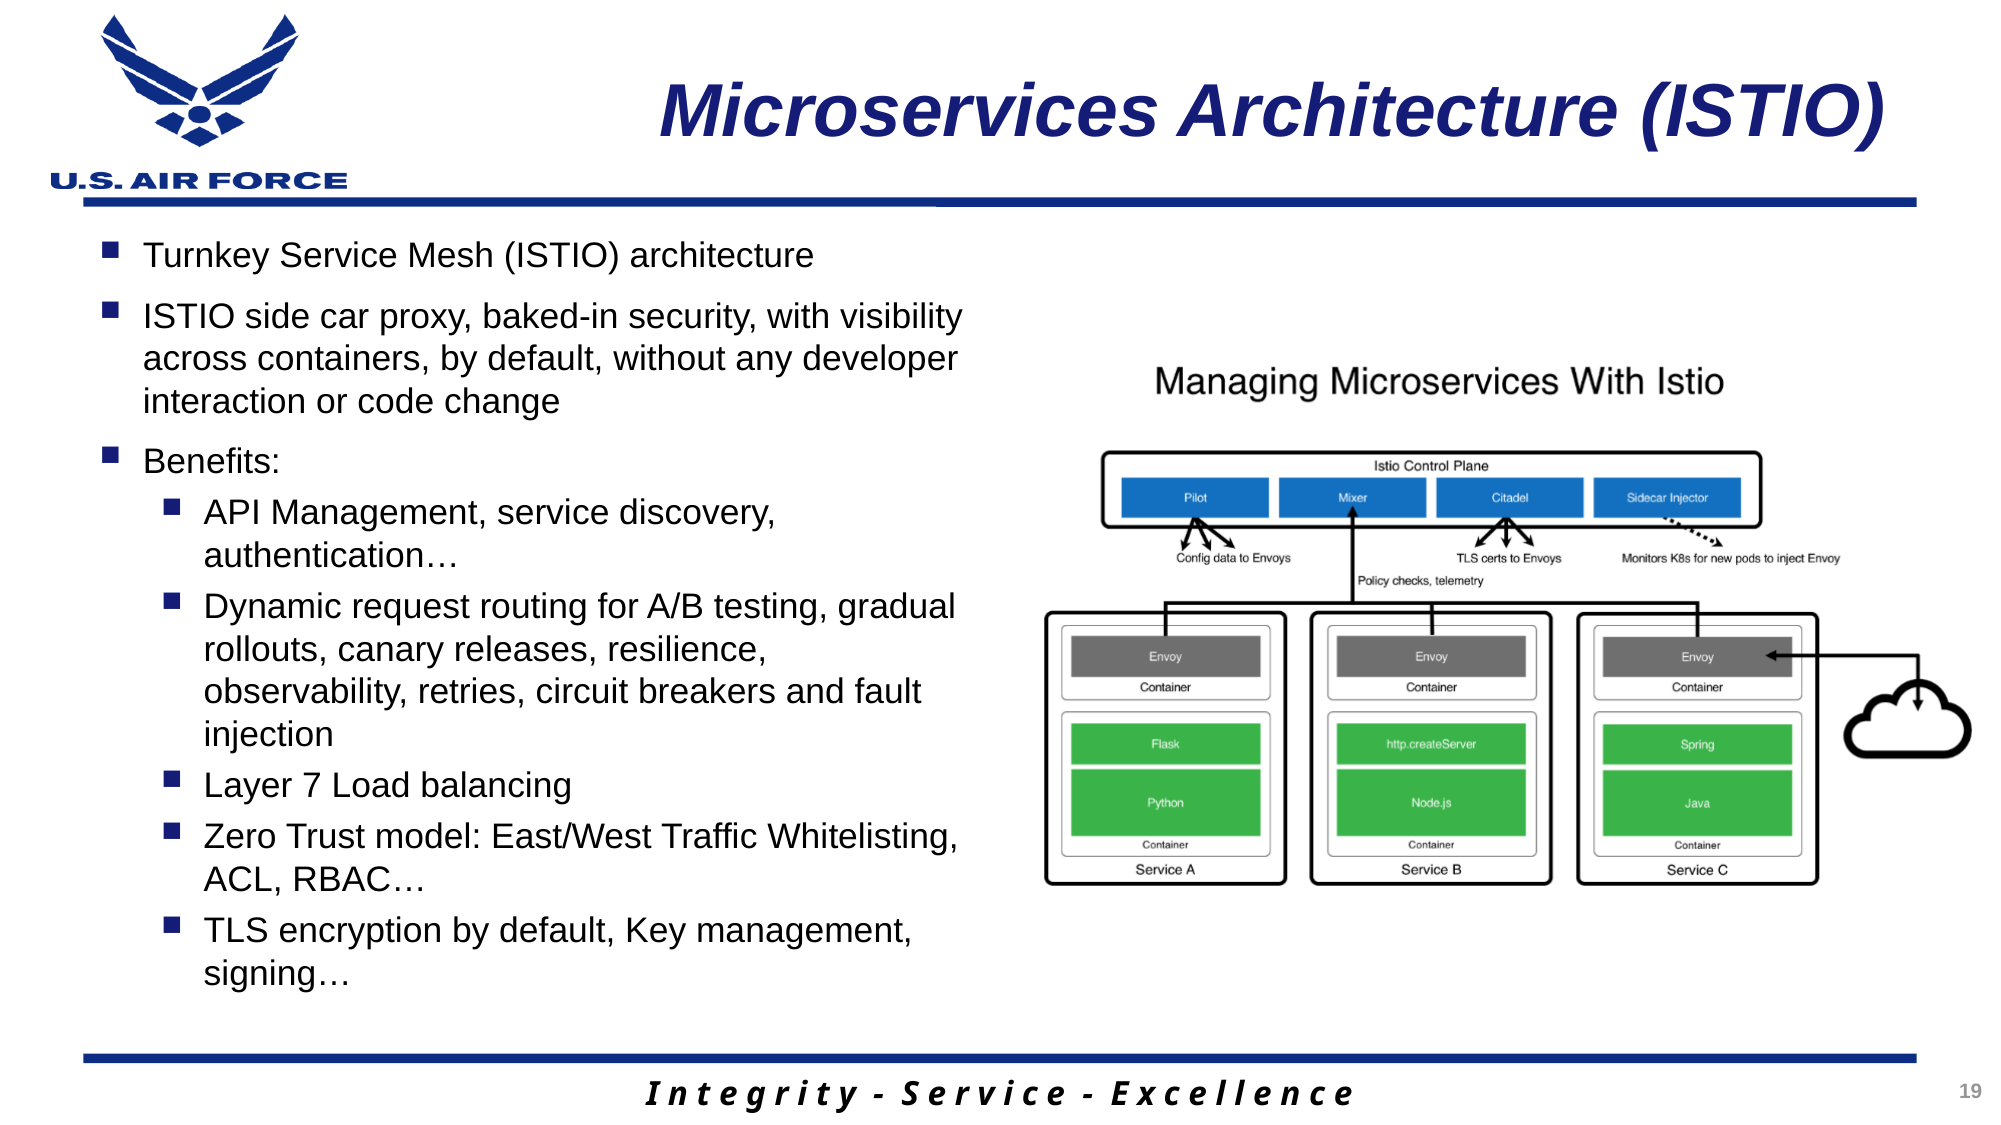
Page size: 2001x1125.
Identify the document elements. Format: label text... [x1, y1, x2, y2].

picture [968, 310, 1998, 920]
picture [51, 14, 303, 189]
title Microservices Architecture (ISTIO) [303, 12, 1902, 201]
list Turnkey Service Mesh (ISTIO) architecture ISTIO side car proxy, baked-in security, with visibility across containers, by default, without any developer interaction or code change Benefits: API Management, service discovery, authentication… Dynamic request routing for A/B testing, gradual rollouts, canary releases, resilience, observability, retries, circuit breakers and fault injection Layer 7 Load balancing Zero Trust model: East/West Traffic Whitelisting, ACL, RBAC… TLS encryption by default, Key management, signing… [84, 224, 982, 1004]
slide_number 19 [1746, 1070, 1998, 1121]
